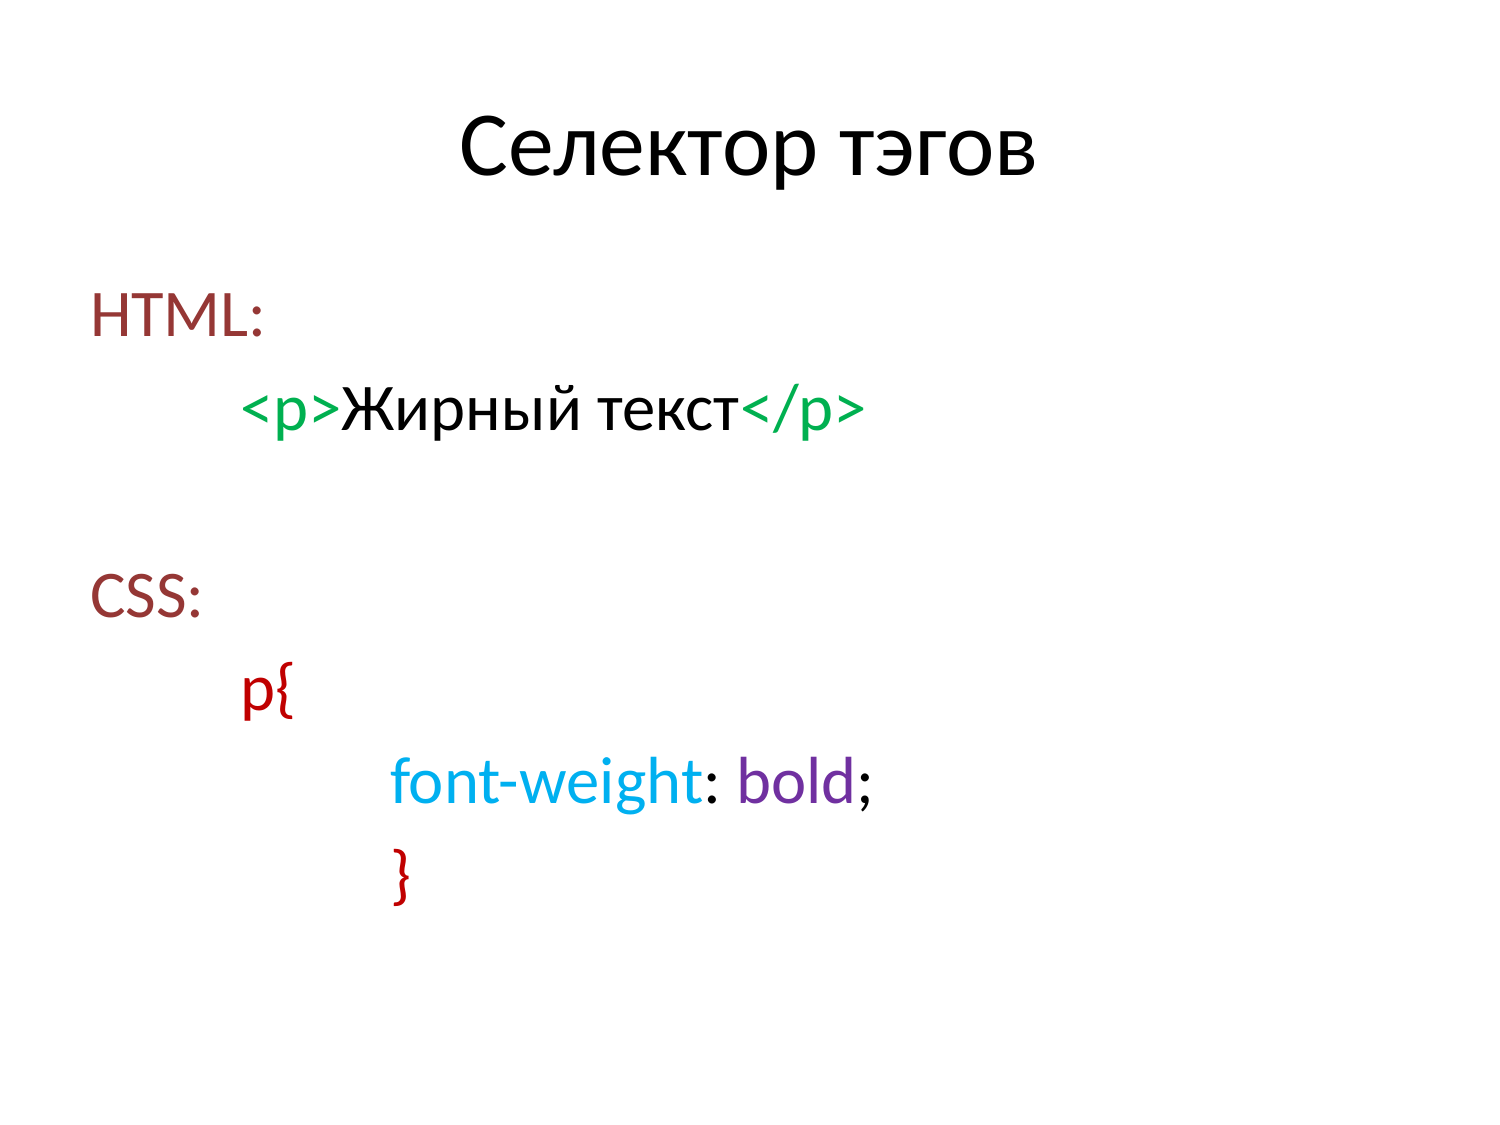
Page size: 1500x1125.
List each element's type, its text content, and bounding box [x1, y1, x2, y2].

title Селектор тэгов [75, 45, 1425, 233]
list HTML: <p>Жирный текст</p> CSS: p{ font-weight: bold; } [75, 262, 1425, 1005]
